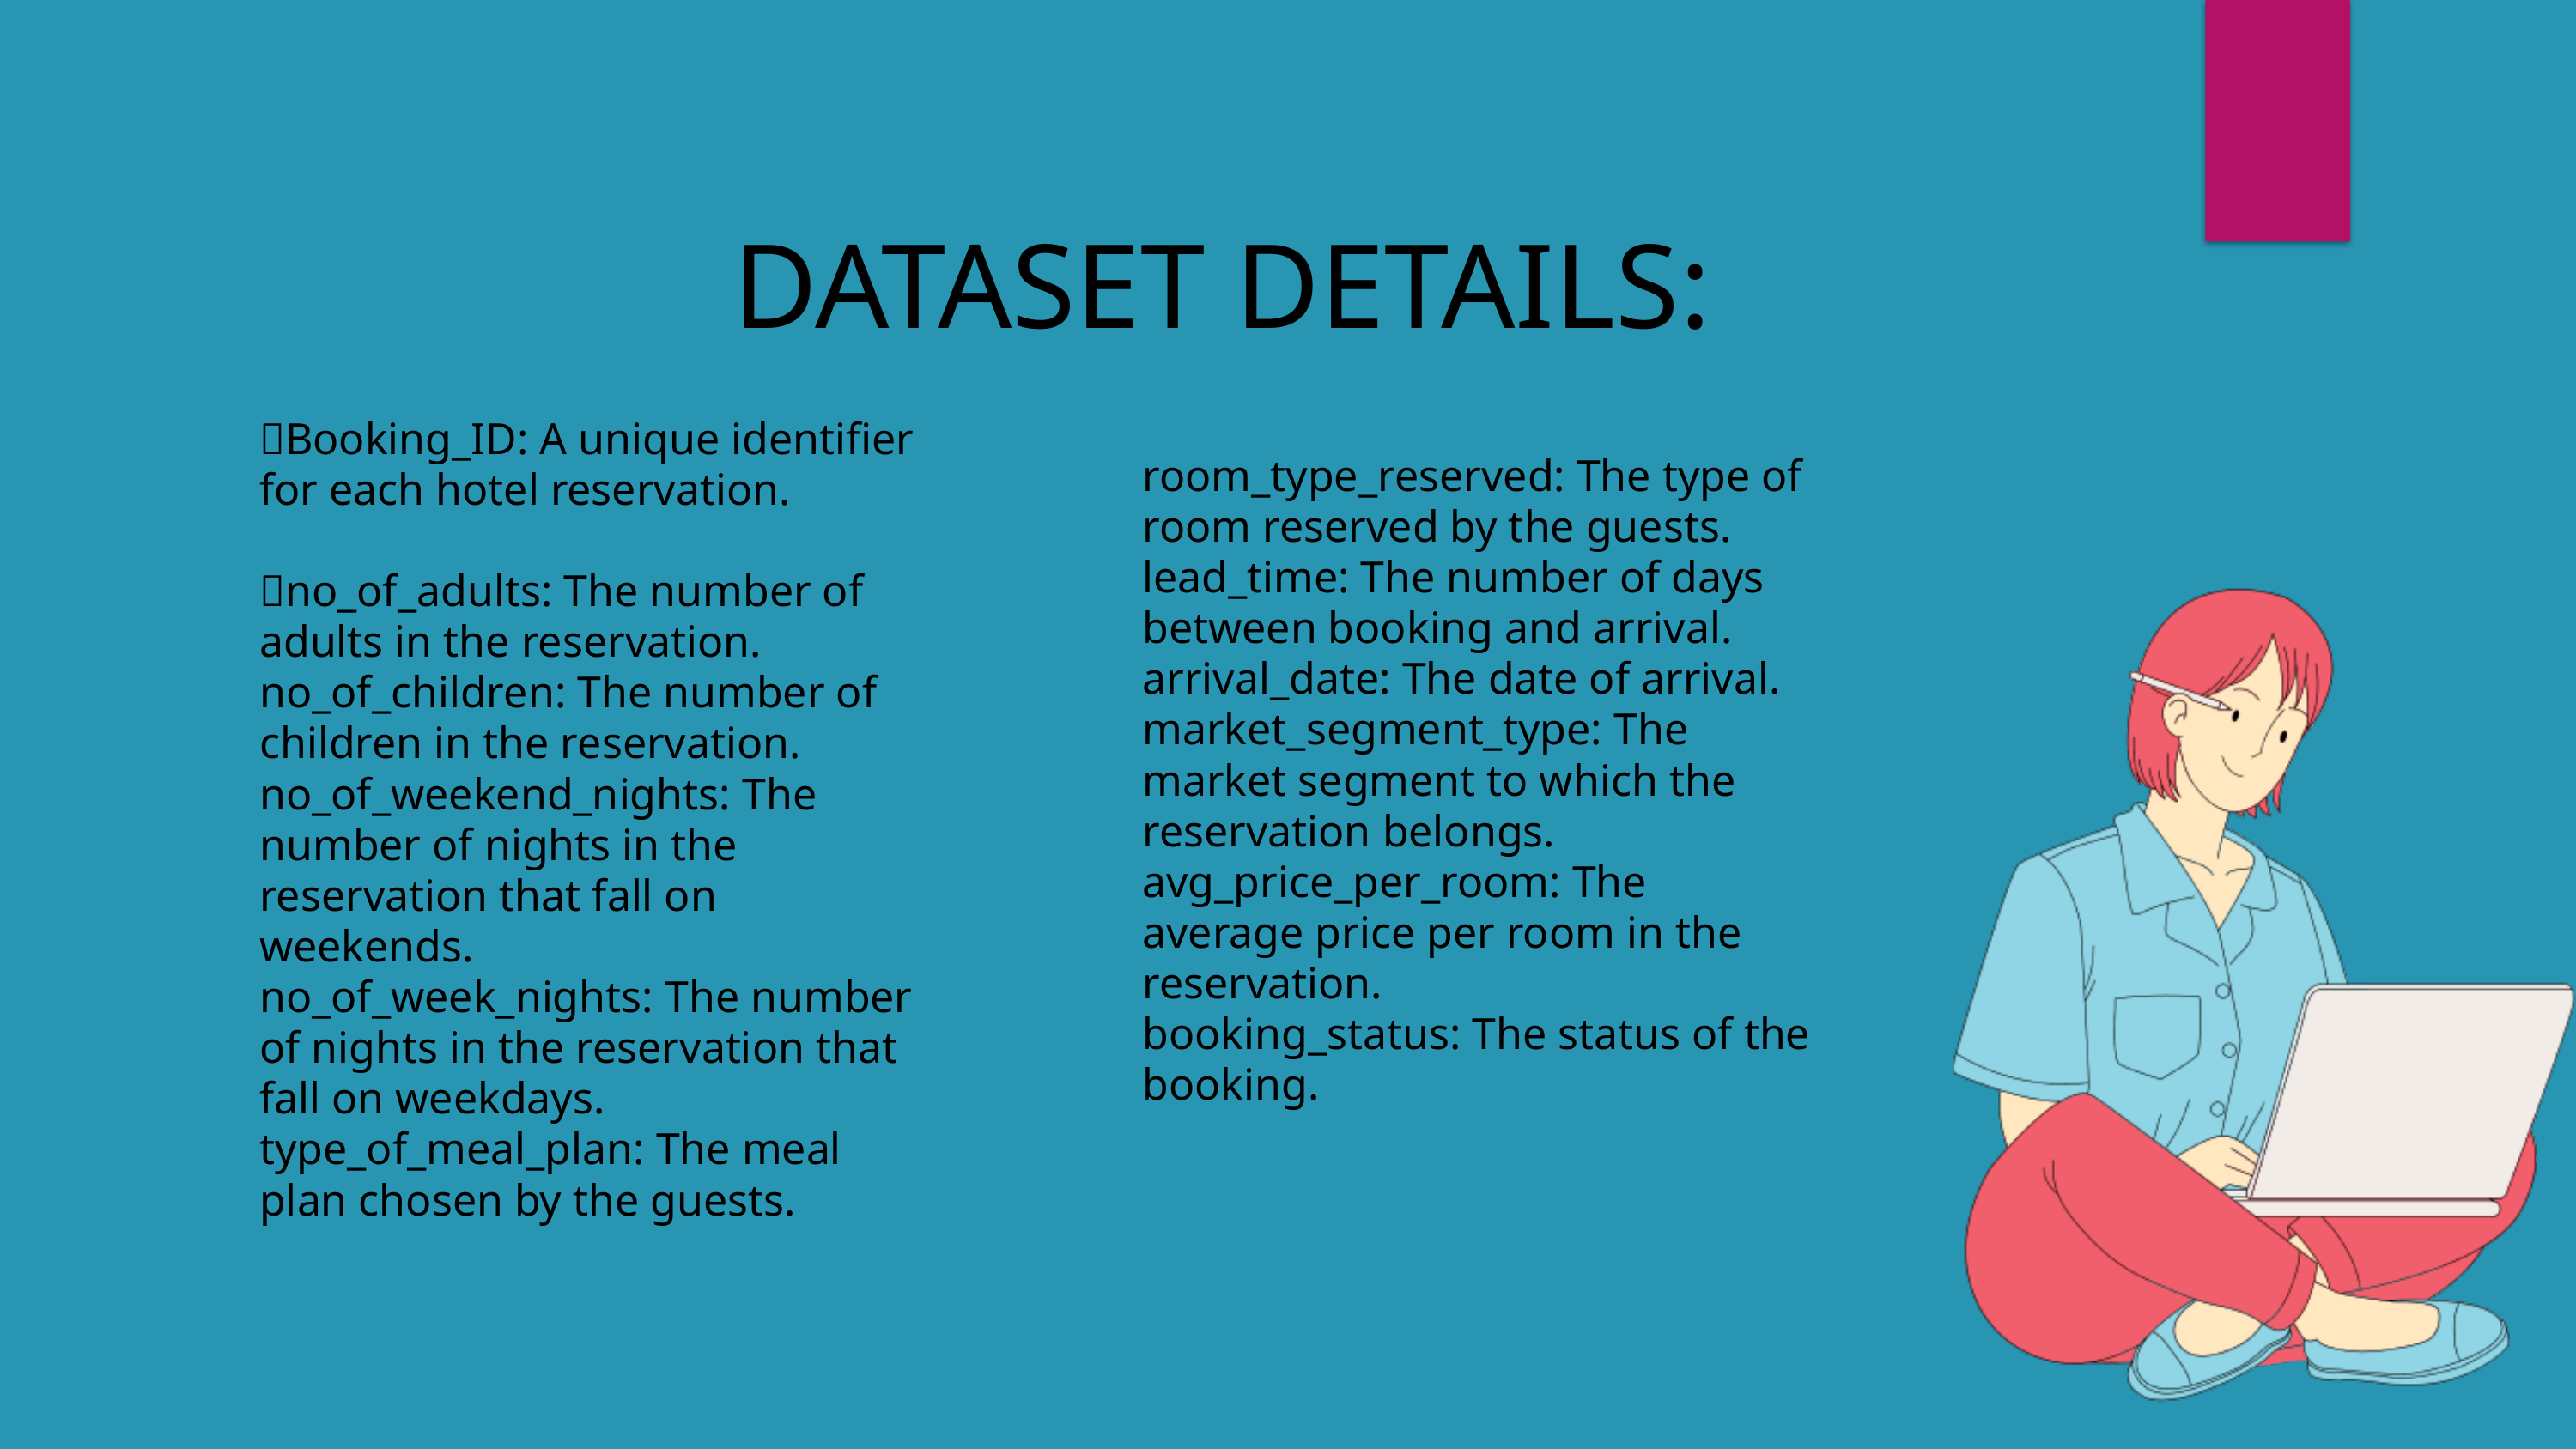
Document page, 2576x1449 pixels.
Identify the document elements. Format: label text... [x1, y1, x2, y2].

text_box room_type_reserved: The type of room reserved by the guests. lead_time: The number of days between booking and arrival. arrival_date: The date of arrival. market_segment_type: The market segment to which the reservation belongs. avg_price_per_room: The average price per room in the reservation. booking_status: The status of the booking. [1142, 449, 1816, 1137]
text_box [1953, 579, 2576, 1404]
text_box DATASET DETAILS: [259, 188, 2185, 352]
text_box Booking_ID: A unique identifier for each hotel reservation. no_of_adults: The number of adults in the reservation. no_of_children: The number of children in the reservation. no_of_weekend_nights: The number of nights in the reservation that fall on weekends. no_of_week_nights: The number of nights in the reservation that fall on weekdays. type_of_meal_plan: The meal plan chosen by the guests. [259, 412, 933, 1305]
